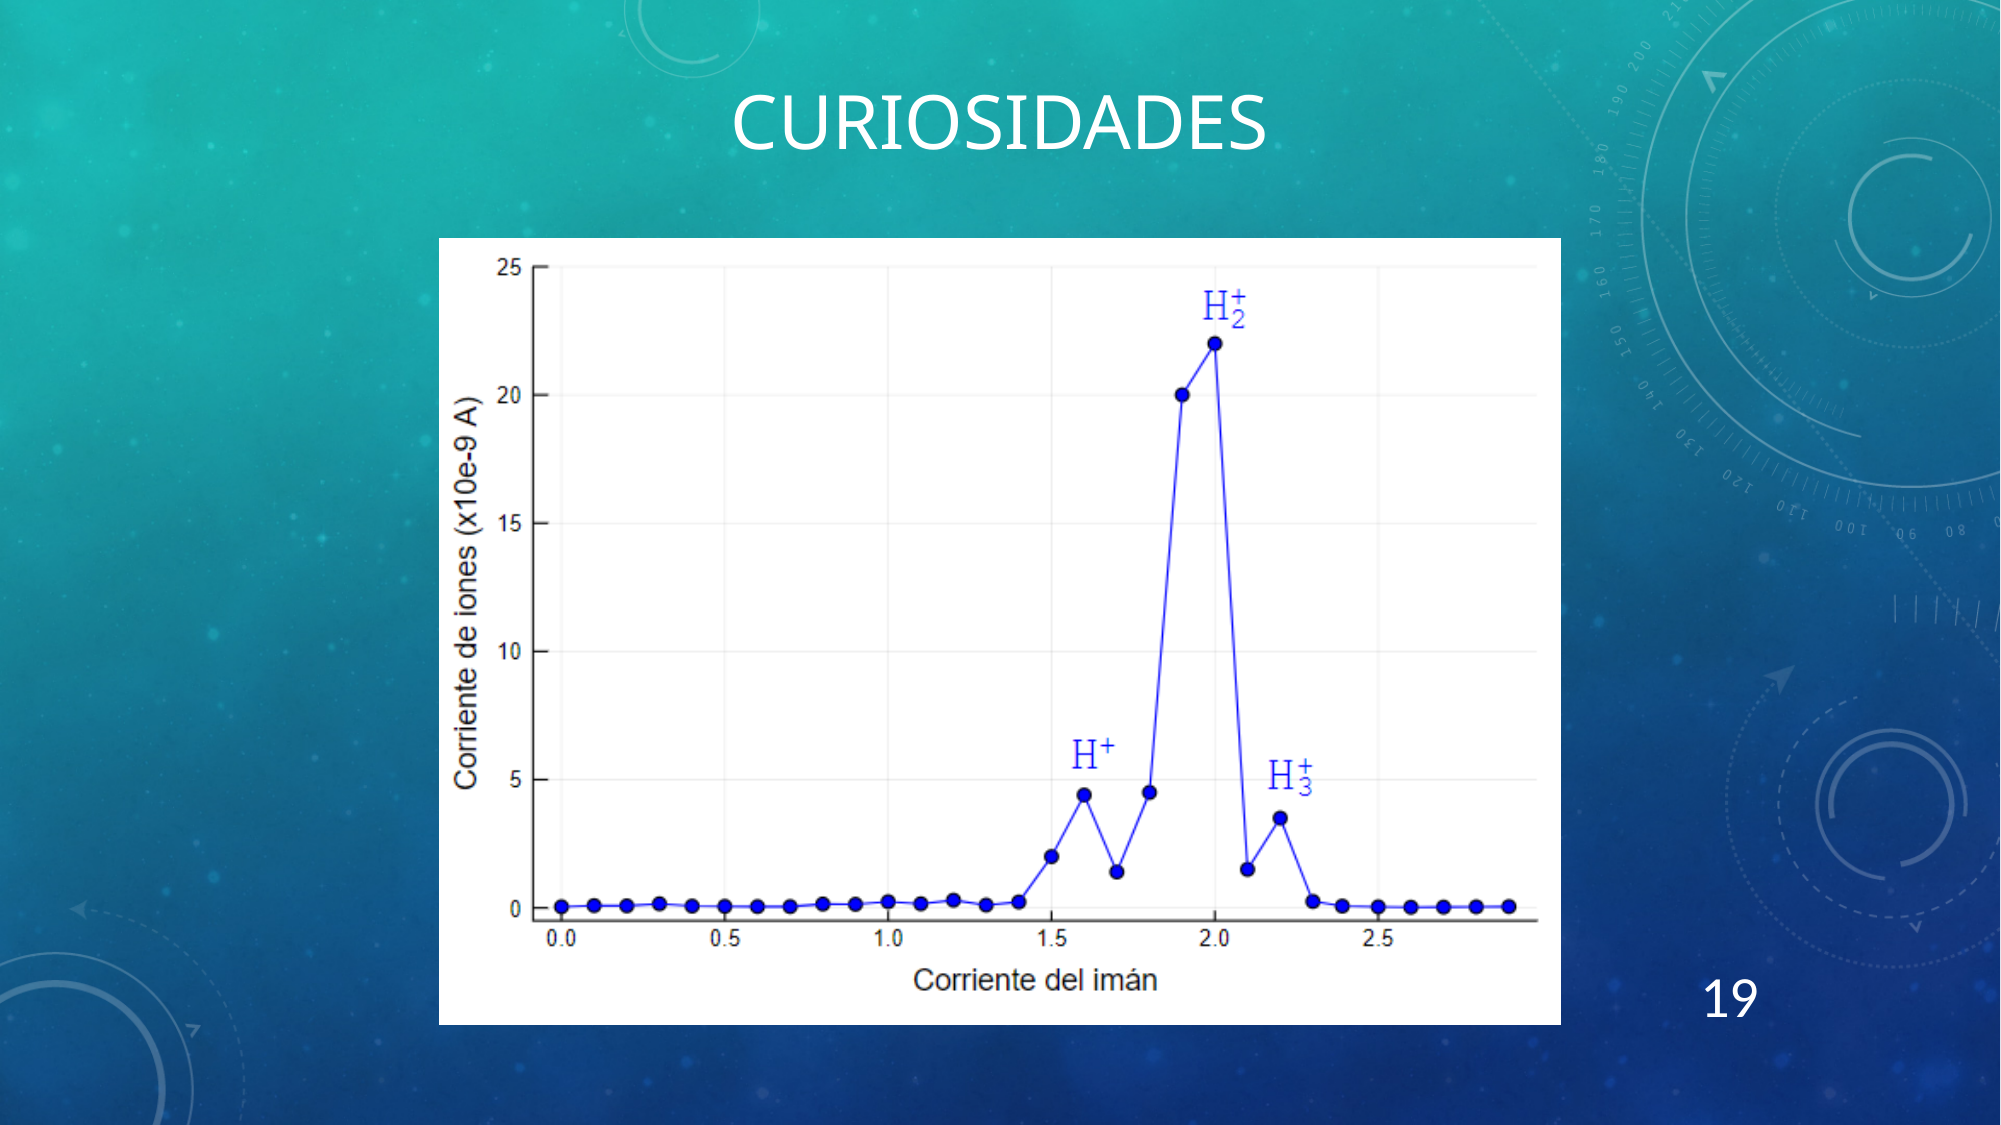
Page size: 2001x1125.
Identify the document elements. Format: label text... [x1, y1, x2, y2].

title Curiosidades [169, 0, 1831, 239]
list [438, 238, 1562, 1026]
picture [0, 0, 2001, 1125]
slide_number 19 [1684, 963, 1775, 1025]
